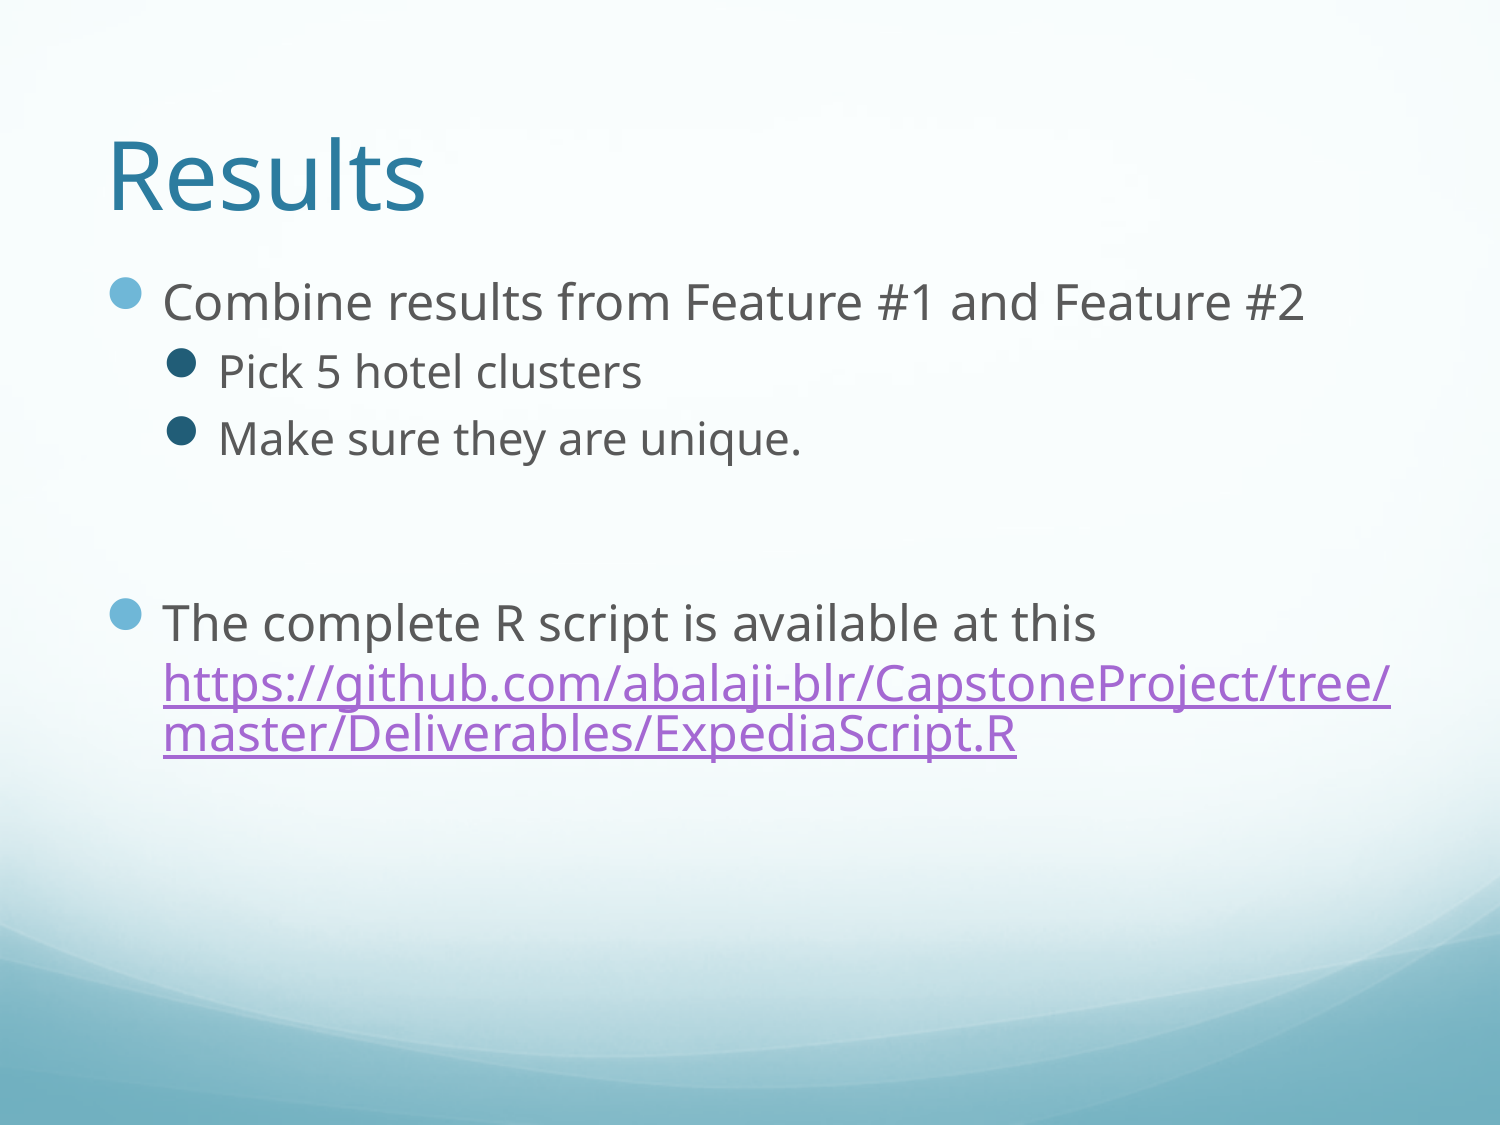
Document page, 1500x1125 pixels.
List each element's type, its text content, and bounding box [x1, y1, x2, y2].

list Combine results from Feature #1 and Feature #2 Pick 5 hotel clusters Make sure they are unique. The complete R script is available at this https://github.com/abalaji-blr/CapstoneProject/tree/master/Deliverables/ExpediaScript.R [90, 262, 1410, 975]
title Results [90, 17, 1410, 237]
